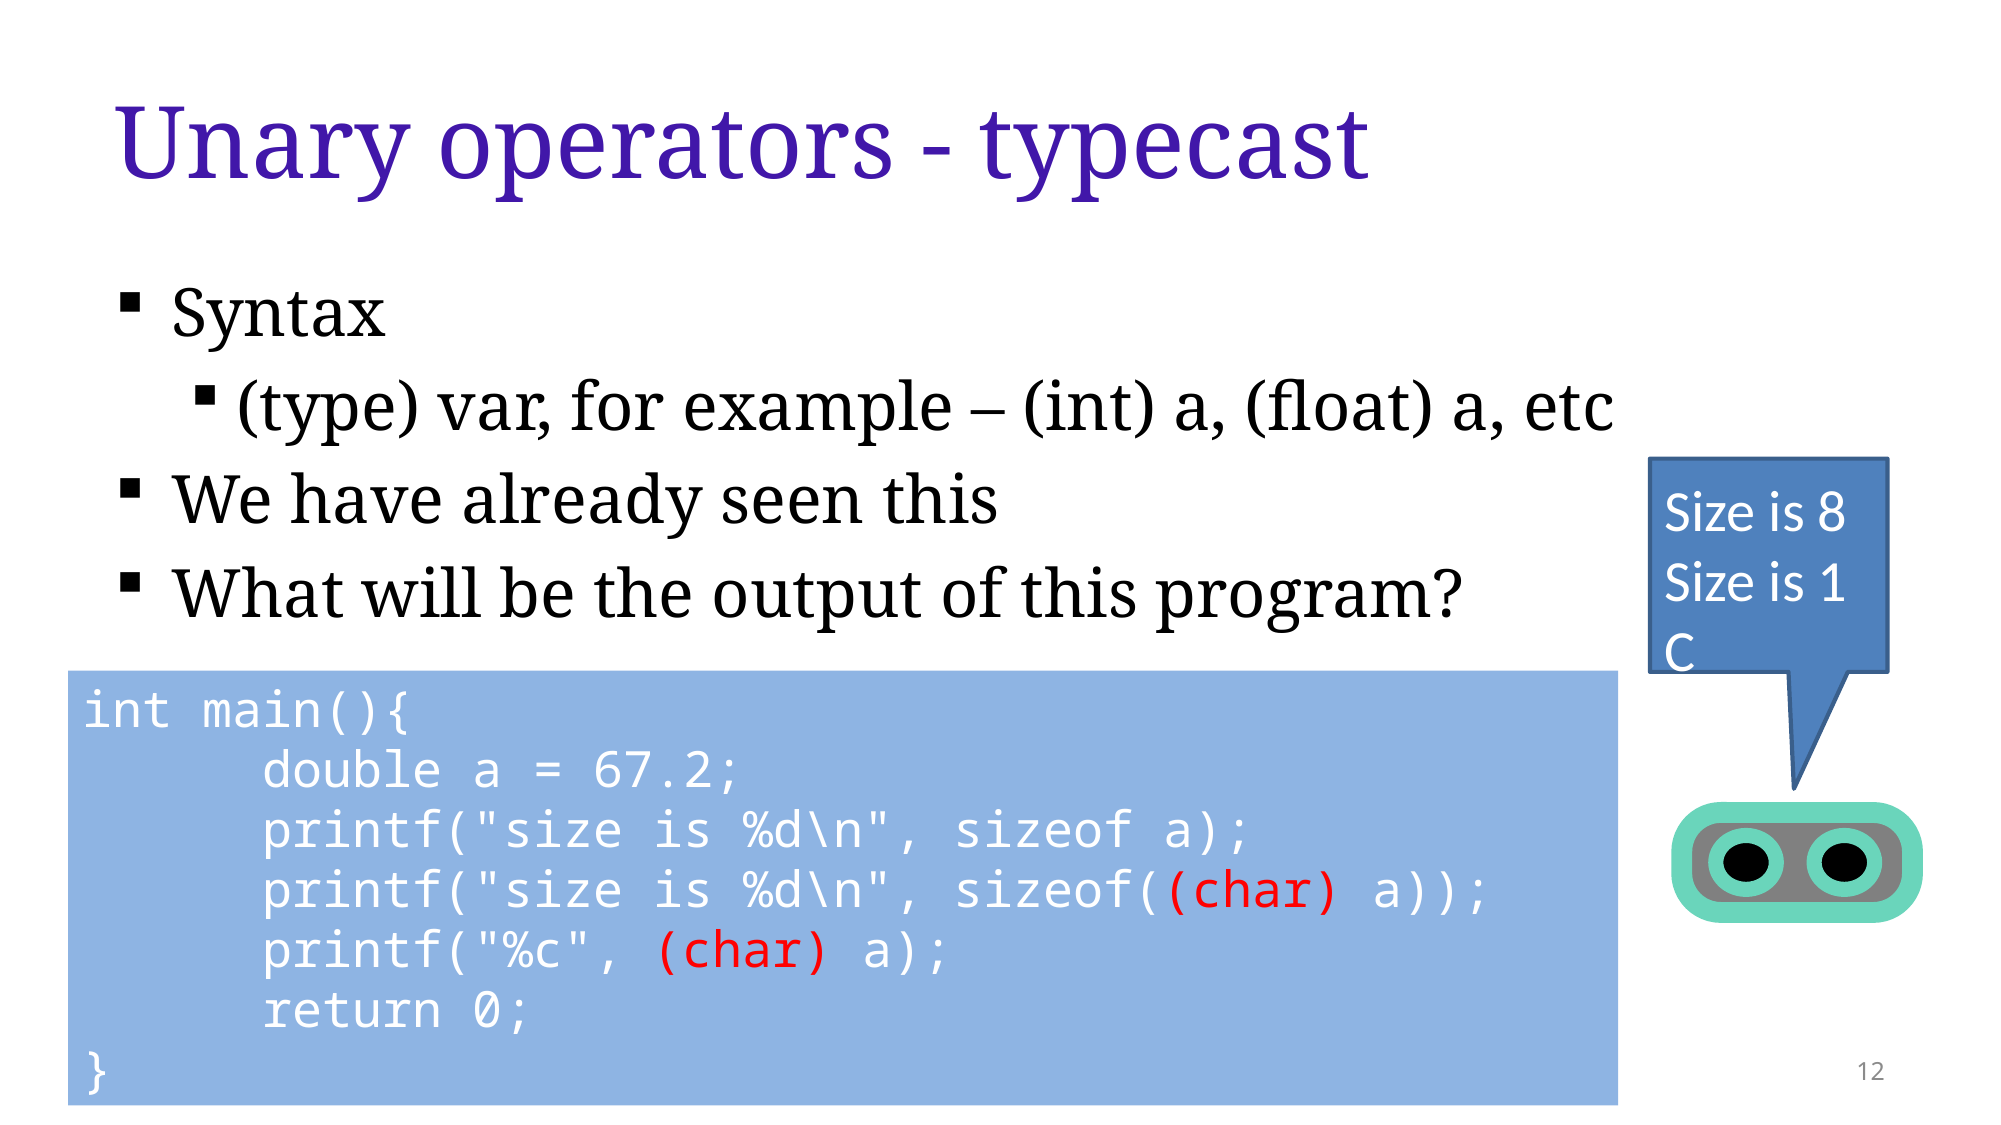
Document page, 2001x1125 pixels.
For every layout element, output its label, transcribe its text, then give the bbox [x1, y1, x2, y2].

title Unary operators - typecast [99, 45, 1900, 233]
text_box Size is 8 Size is 1 C [1647, 456, 1890, 791]
text_box int main(){ double a = 67.2; printf("size is %d\n", sizeof a); printf("size is %d\n", sizeof((char) a)); printf("%c", (char) a); return 0; } [68, 670, 1619, 1106]
list Syntax (type) var, for example – (int) a, (float) a, etc We have already seen this What will be the output of this program? [99, 262, 1900, 1042]
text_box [1681, 812, 1913, 913]
slide_number 12 [1433, 1042, 1900, 1103]
